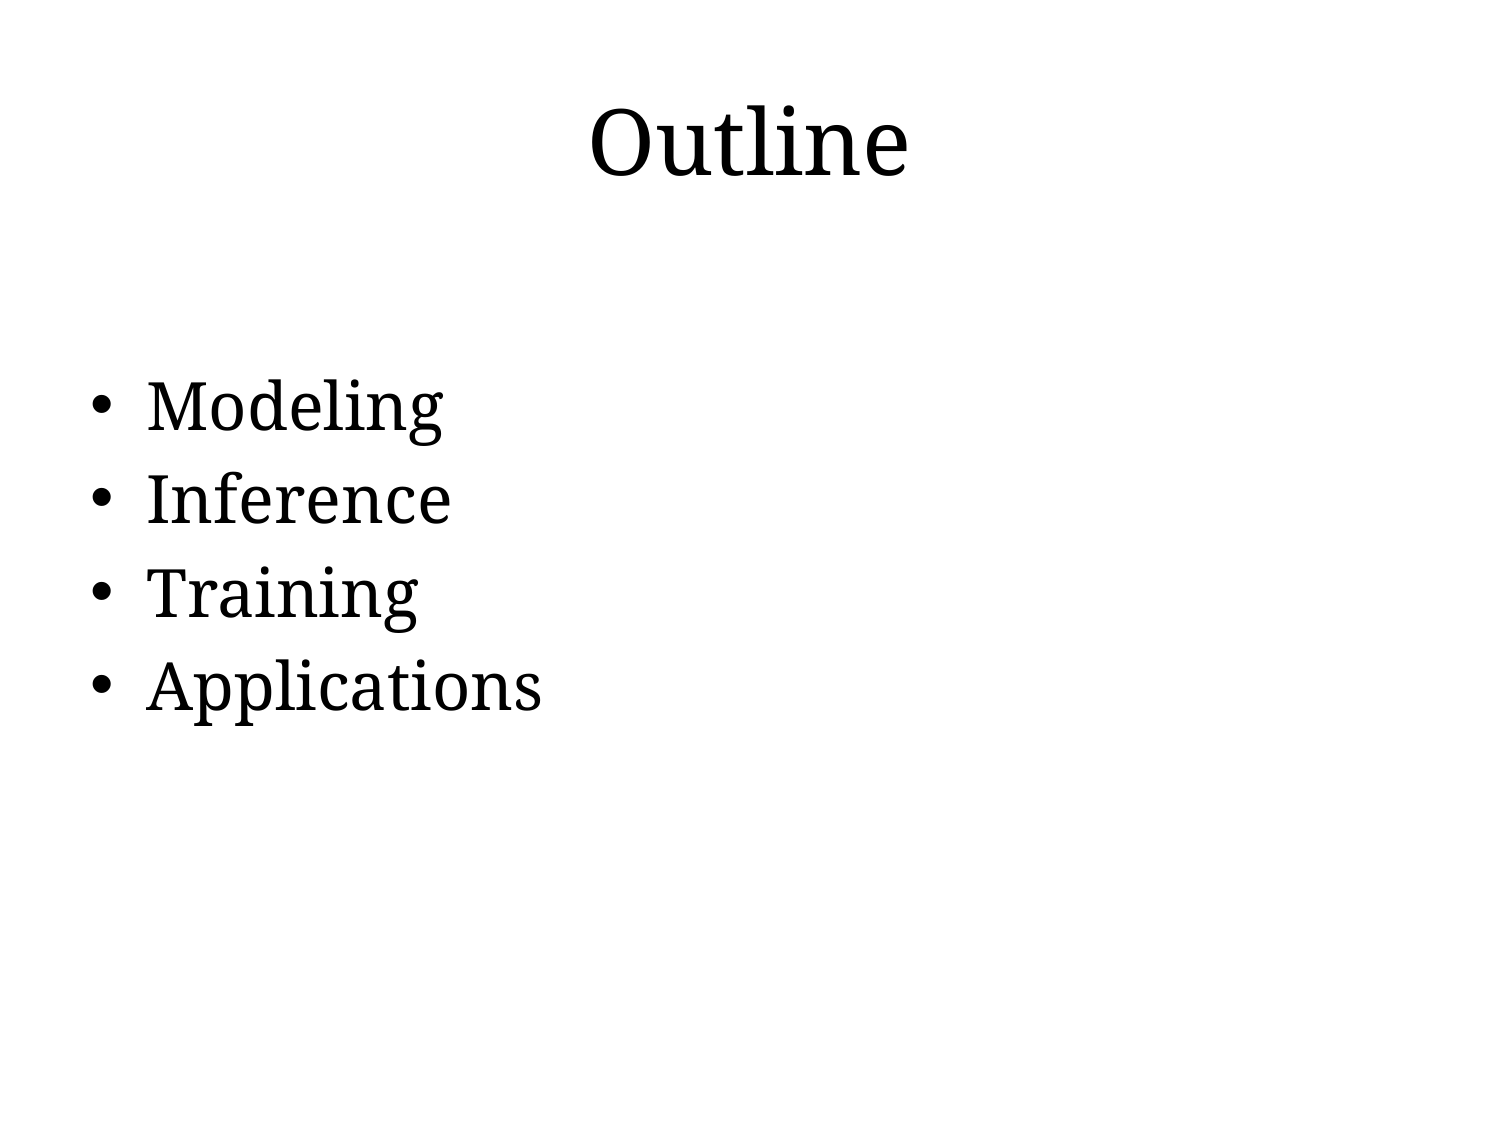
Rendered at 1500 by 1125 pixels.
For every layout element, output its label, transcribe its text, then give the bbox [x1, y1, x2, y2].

list Modeling Inference Training Applications [75, 262, 1425, 1005]
title Outline [75, 45, 1425, 233]
